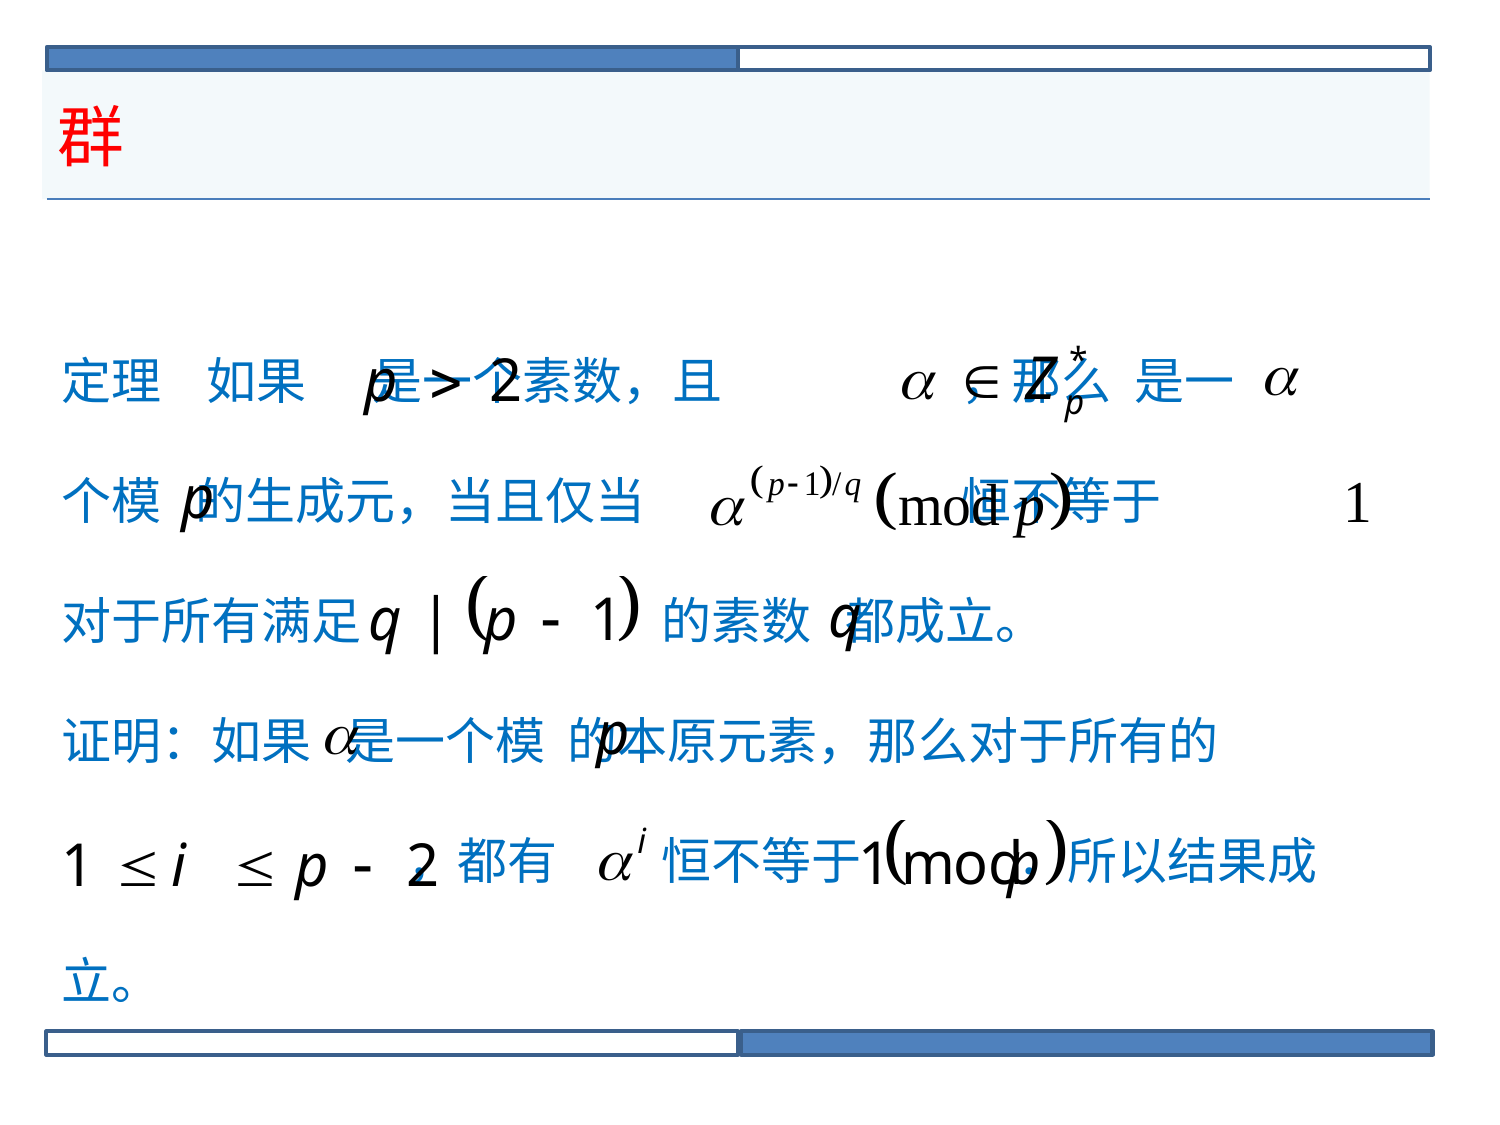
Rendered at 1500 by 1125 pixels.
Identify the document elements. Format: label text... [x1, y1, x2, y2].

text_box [365, 575, 640, 666]
text_box [740, 1029, 1435, 1057]
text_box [590, 810, 668, 896]
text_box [702, 455, 1078, 561]
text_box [316, 714, 375, 770]
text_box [824, 597, 874, 658]
text_box 定理 如果 是一个素数，且 ，那么 是一 个模 的生成元，当且仅当 恒不等于 对于所有满足 的素数 都成立。 证明：如果 是一个模 的本原元素，那么对于所有的 ，都有 恒不等于 ，所以结果成 立。 [46, 222, 1434, 1018]
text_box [58, 831, 445, 907]
text_box [736, 45, 1432, 72]
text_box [353, 346, 528, 422]
text_box [44, 1029, 740, 1057]
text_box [1340, 467, 1375, 533]
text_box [855, 820, 1067, 910]
text_box [45, 45, 736, 72]
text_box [892, 329, 1100, 430]
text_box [170, 479, 230, 540]
title 群 [42, 70, 1430, 200]
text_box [1256, 355, 1315, 411]
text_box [585, 714, 644, 775]
